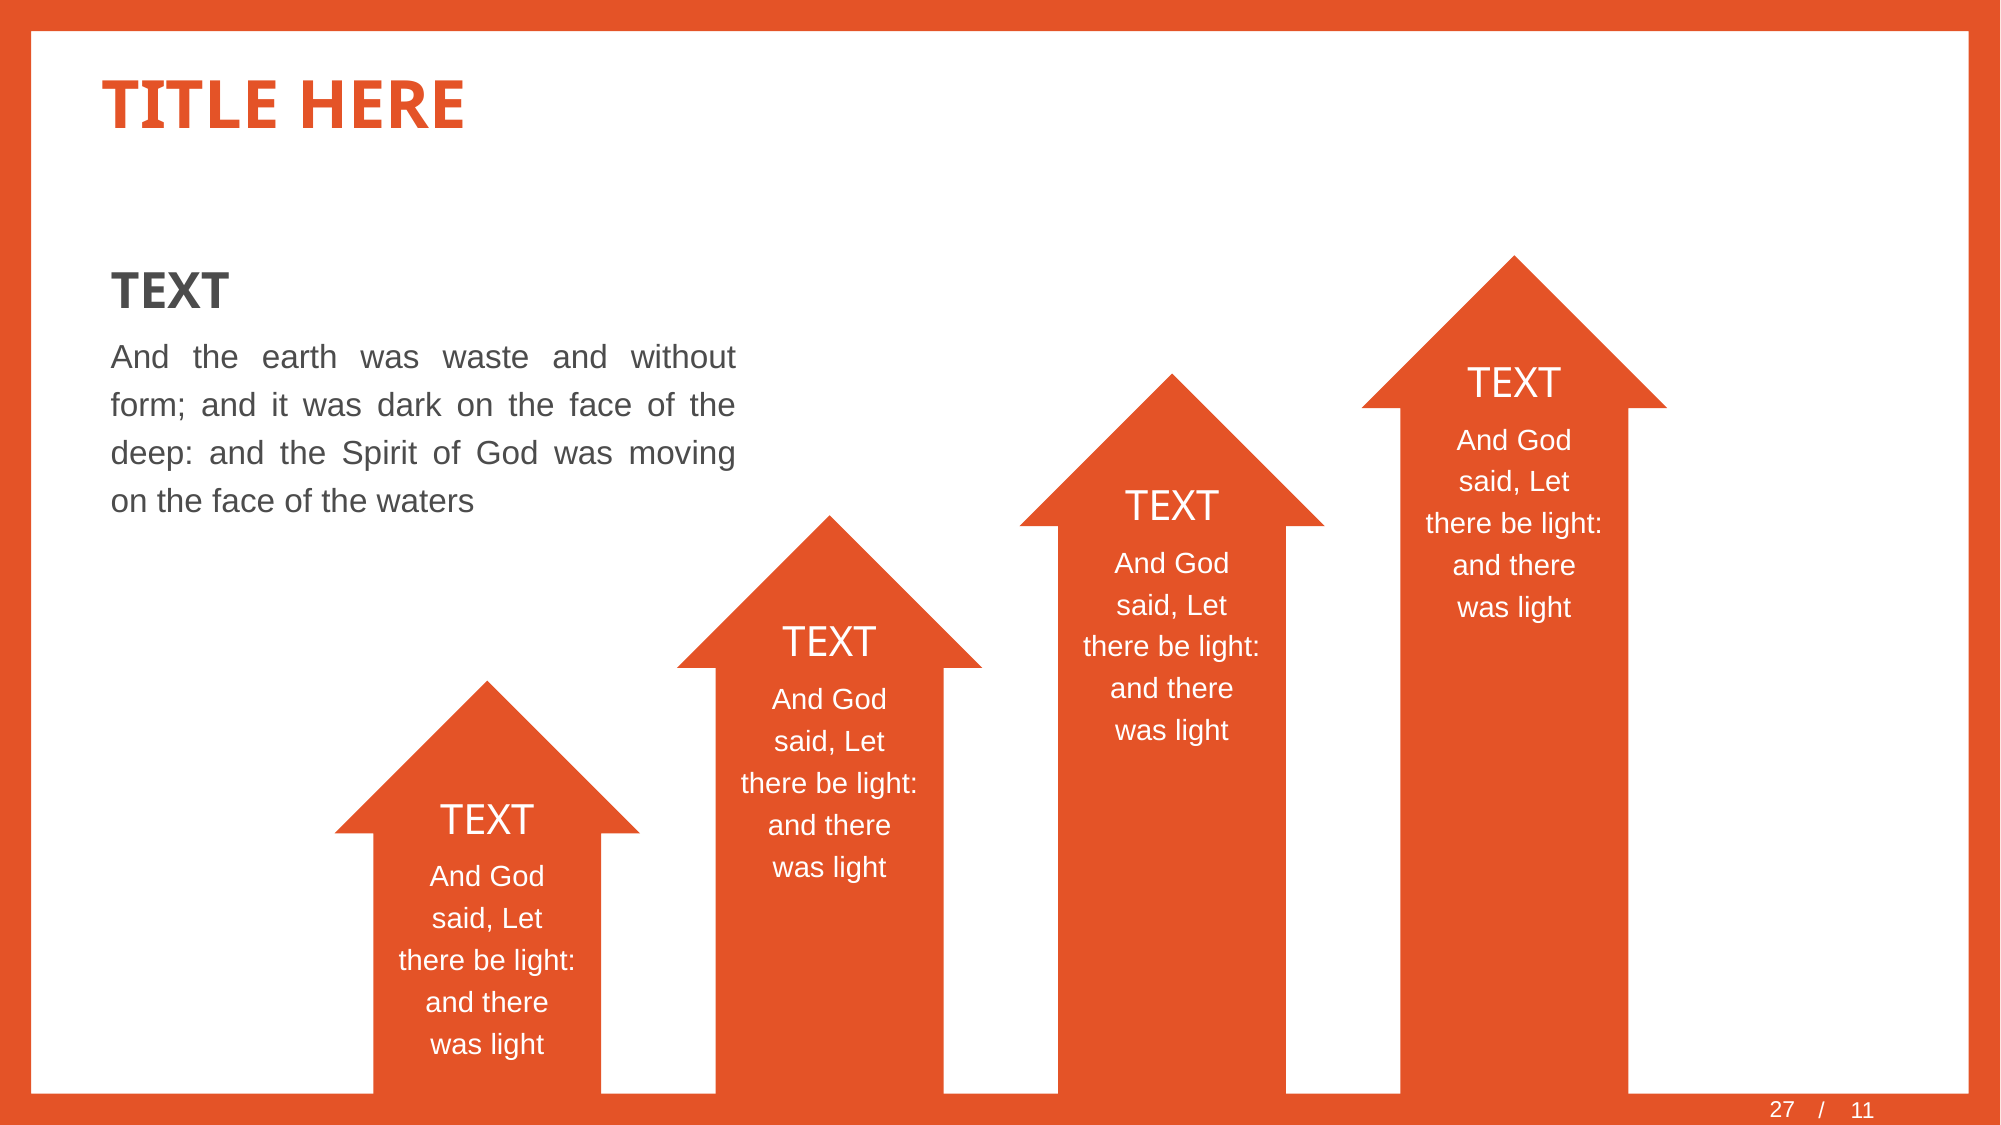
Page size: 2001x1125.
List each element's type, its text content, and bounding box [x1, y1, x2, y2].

text_box [332, 782, 642, 1125]
title TITLE HERE [86, 42, 1914, 161]
text_box [744, 513, 915, 597]
text_box TEXT And the earth was waste and without form; and it was dark on the face of the deep: and the Spirit of God was moving on the face of the waters [89, 233, 758, 459]
text_box TEXT And God said, Let there be light: and there was light [382, 775, 593, 1068]
text_box [389, 678, 585, 775]
text_box [675, 617, 985, 1125]
text_box [1017, 475, 1327, 1125]
text_box [1359, 357, 1670, 1125]
footer / 11 [1803, 1095, 2000, 1123]
text_box TEXT And God said, Let there be light: and there was light [724, 597, 935, 891]
text_box [1081, 371, 1263, 461]
text_box TEXT And God said, Let there be light: and there was light [1067, 461, 1277, 754]
text_box TEXT And God said, Let there be light: and there was light [1409, 338, 1620, 631]
slide_number 27 [1631, 1098, 1810, 1125]
text_box [1428, 253, 1601, 338]
